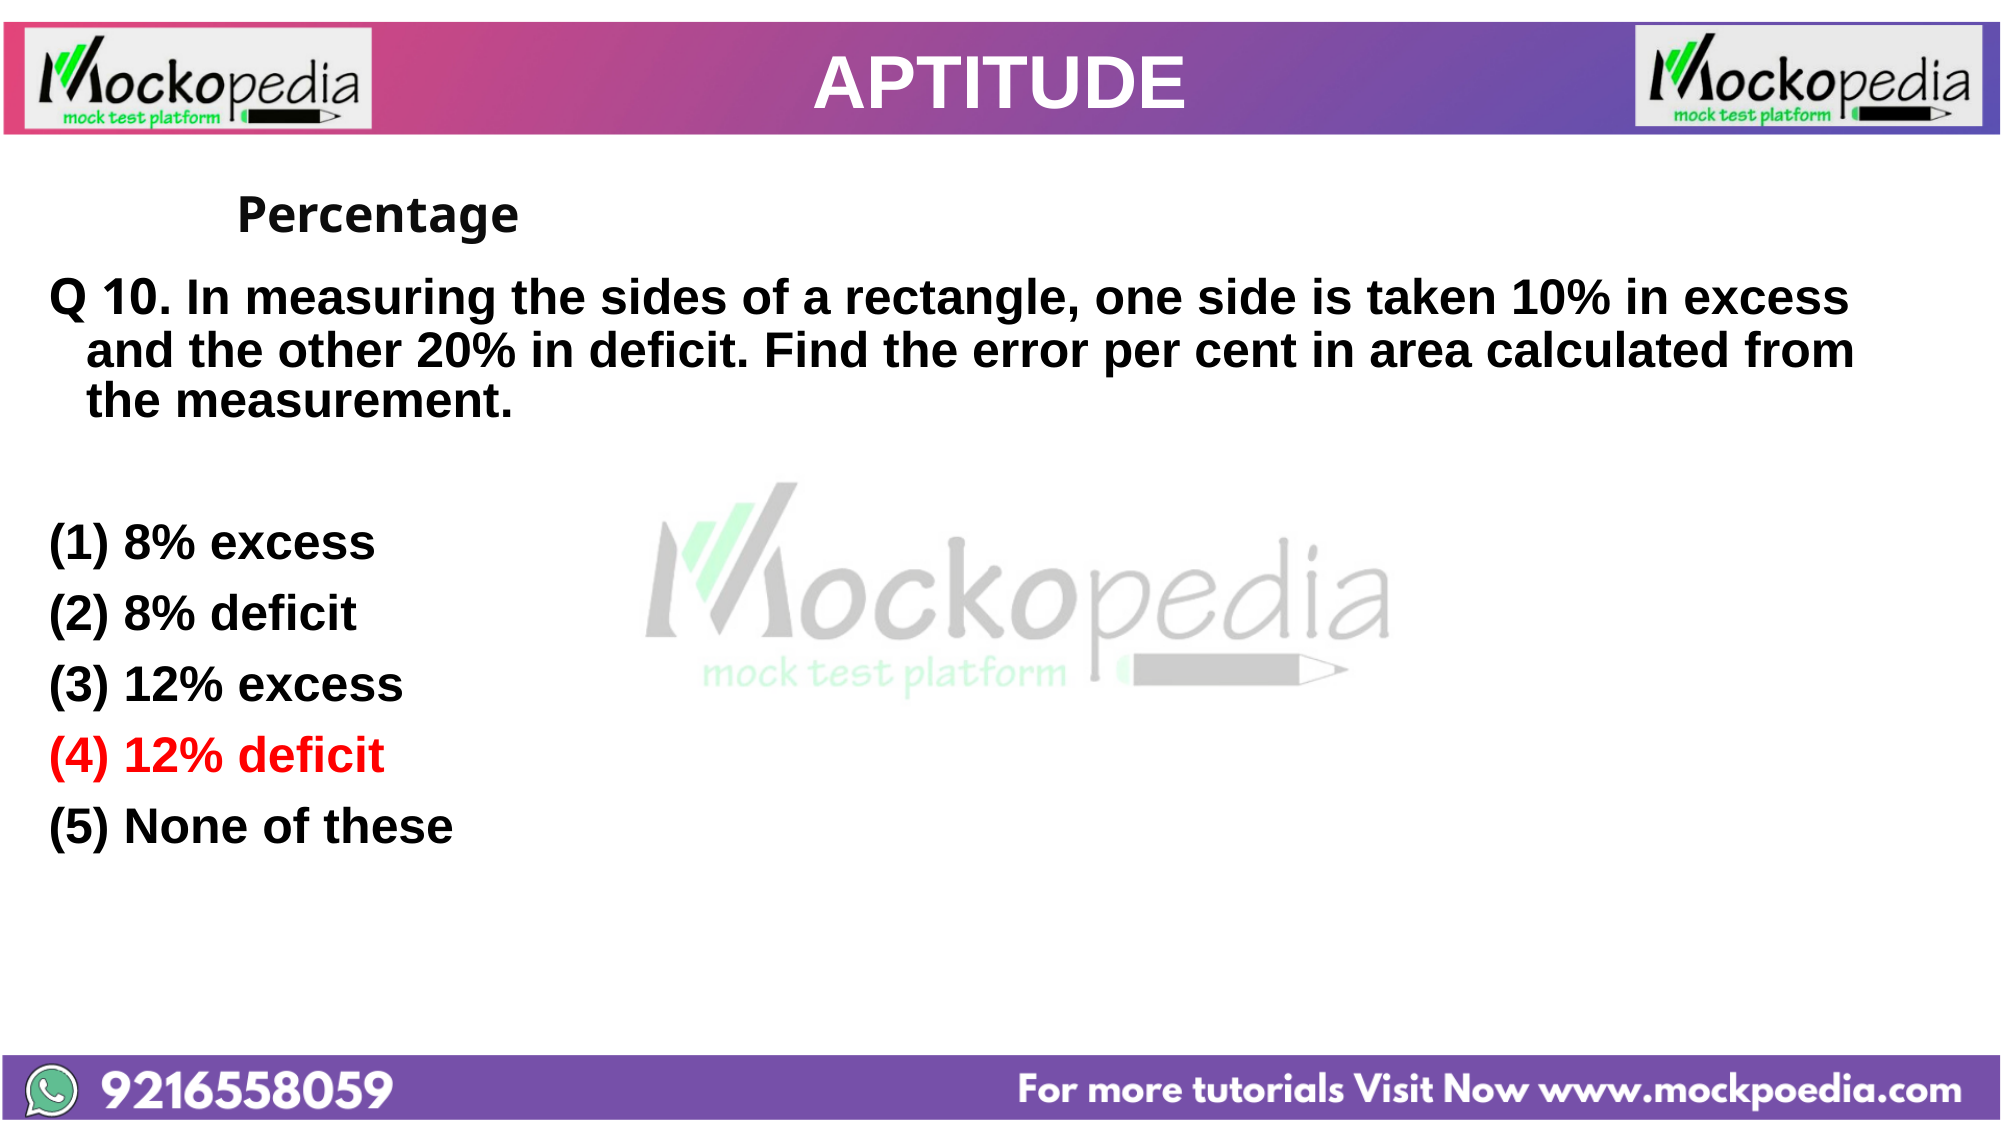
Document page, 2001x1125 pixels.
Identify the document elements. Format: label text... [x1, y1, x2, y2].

list Percentage Q 10. In measuring the sides of a rectangle, one side is taken 10% in excess and the other 20% in deficit. Find the error per cent in area calculated from the measurement. 8% excess (2) 8% deficit (3) 12% excess (4) 12% deficit (5) None of these [33, 175, 1959, 1053]
title APTITUDE [41, 31, 1959, 142]
picture [0, 0, 2001, 1125]
